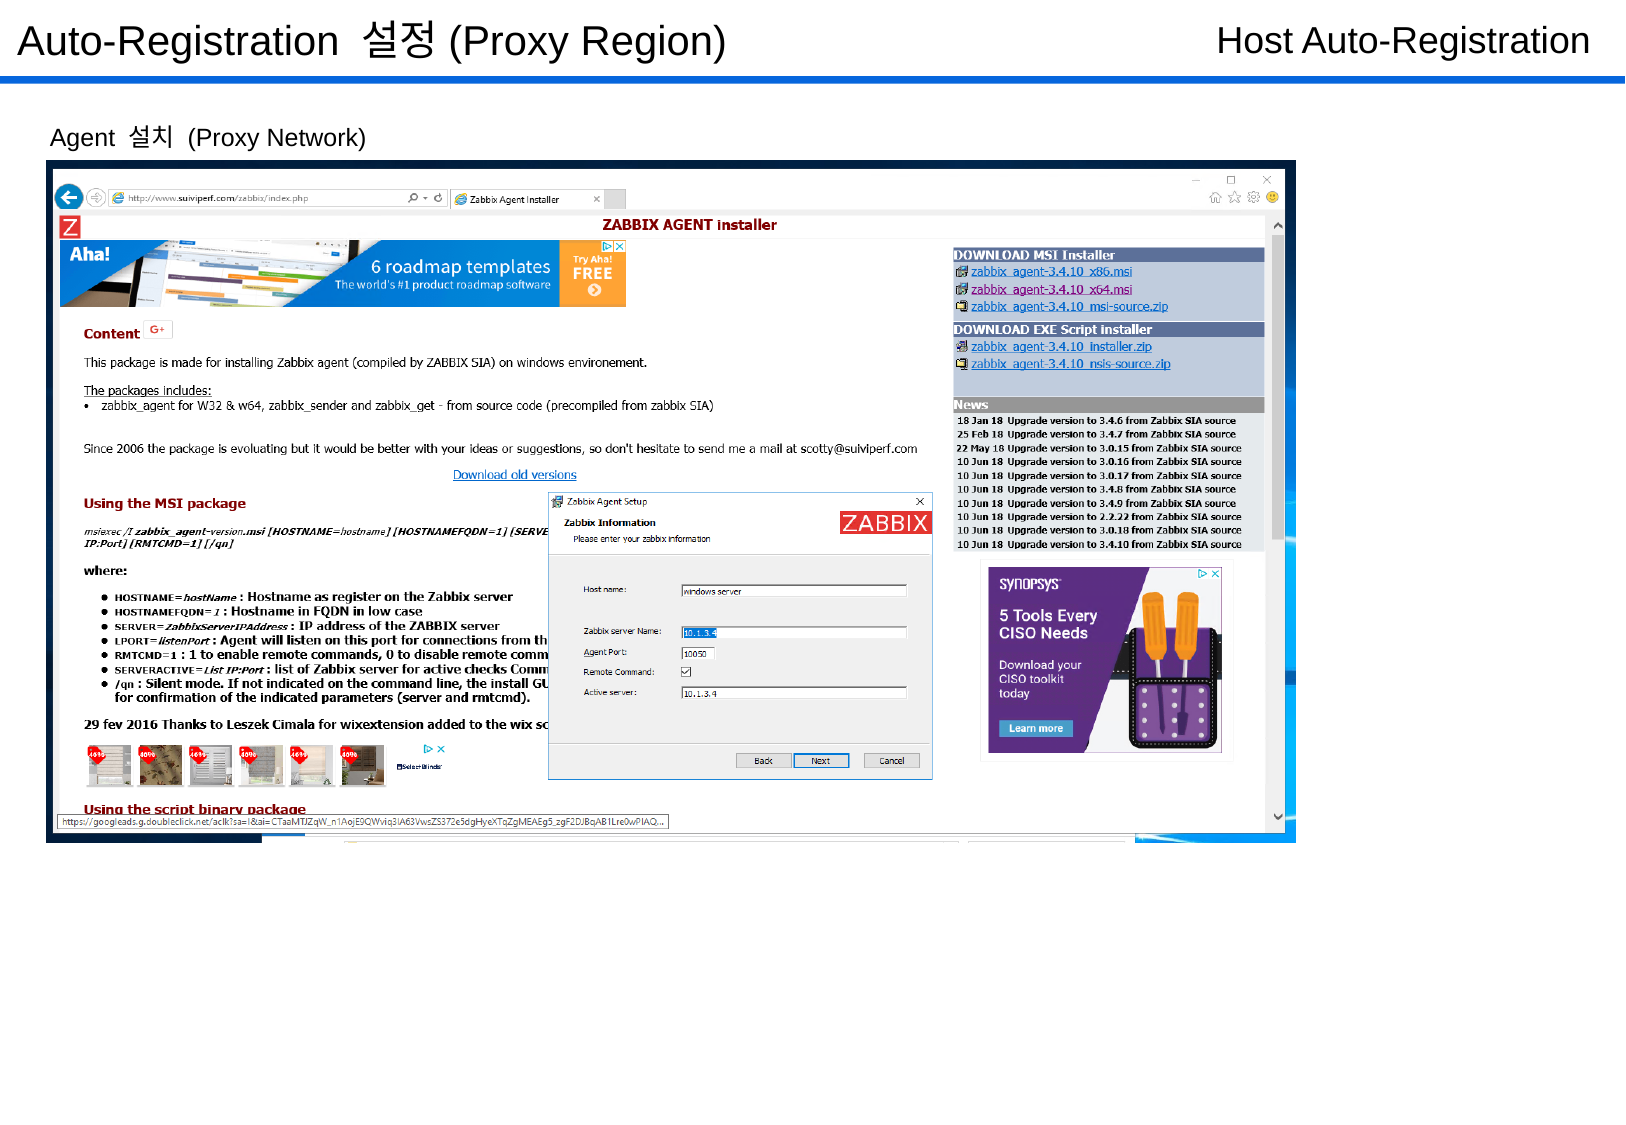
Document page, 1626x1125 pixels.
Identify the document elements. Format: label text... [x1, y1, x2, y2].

text_box Auto-Registration 설정(Proxy Region) [2, 0, 951, 79]
text_box Agent 설치 (Proxy Network) [34, 124, 1321, 149]
picture [45, 160, 1296, 843]
text_box Host Auto-Registration [951, 0, 1606, 79]
